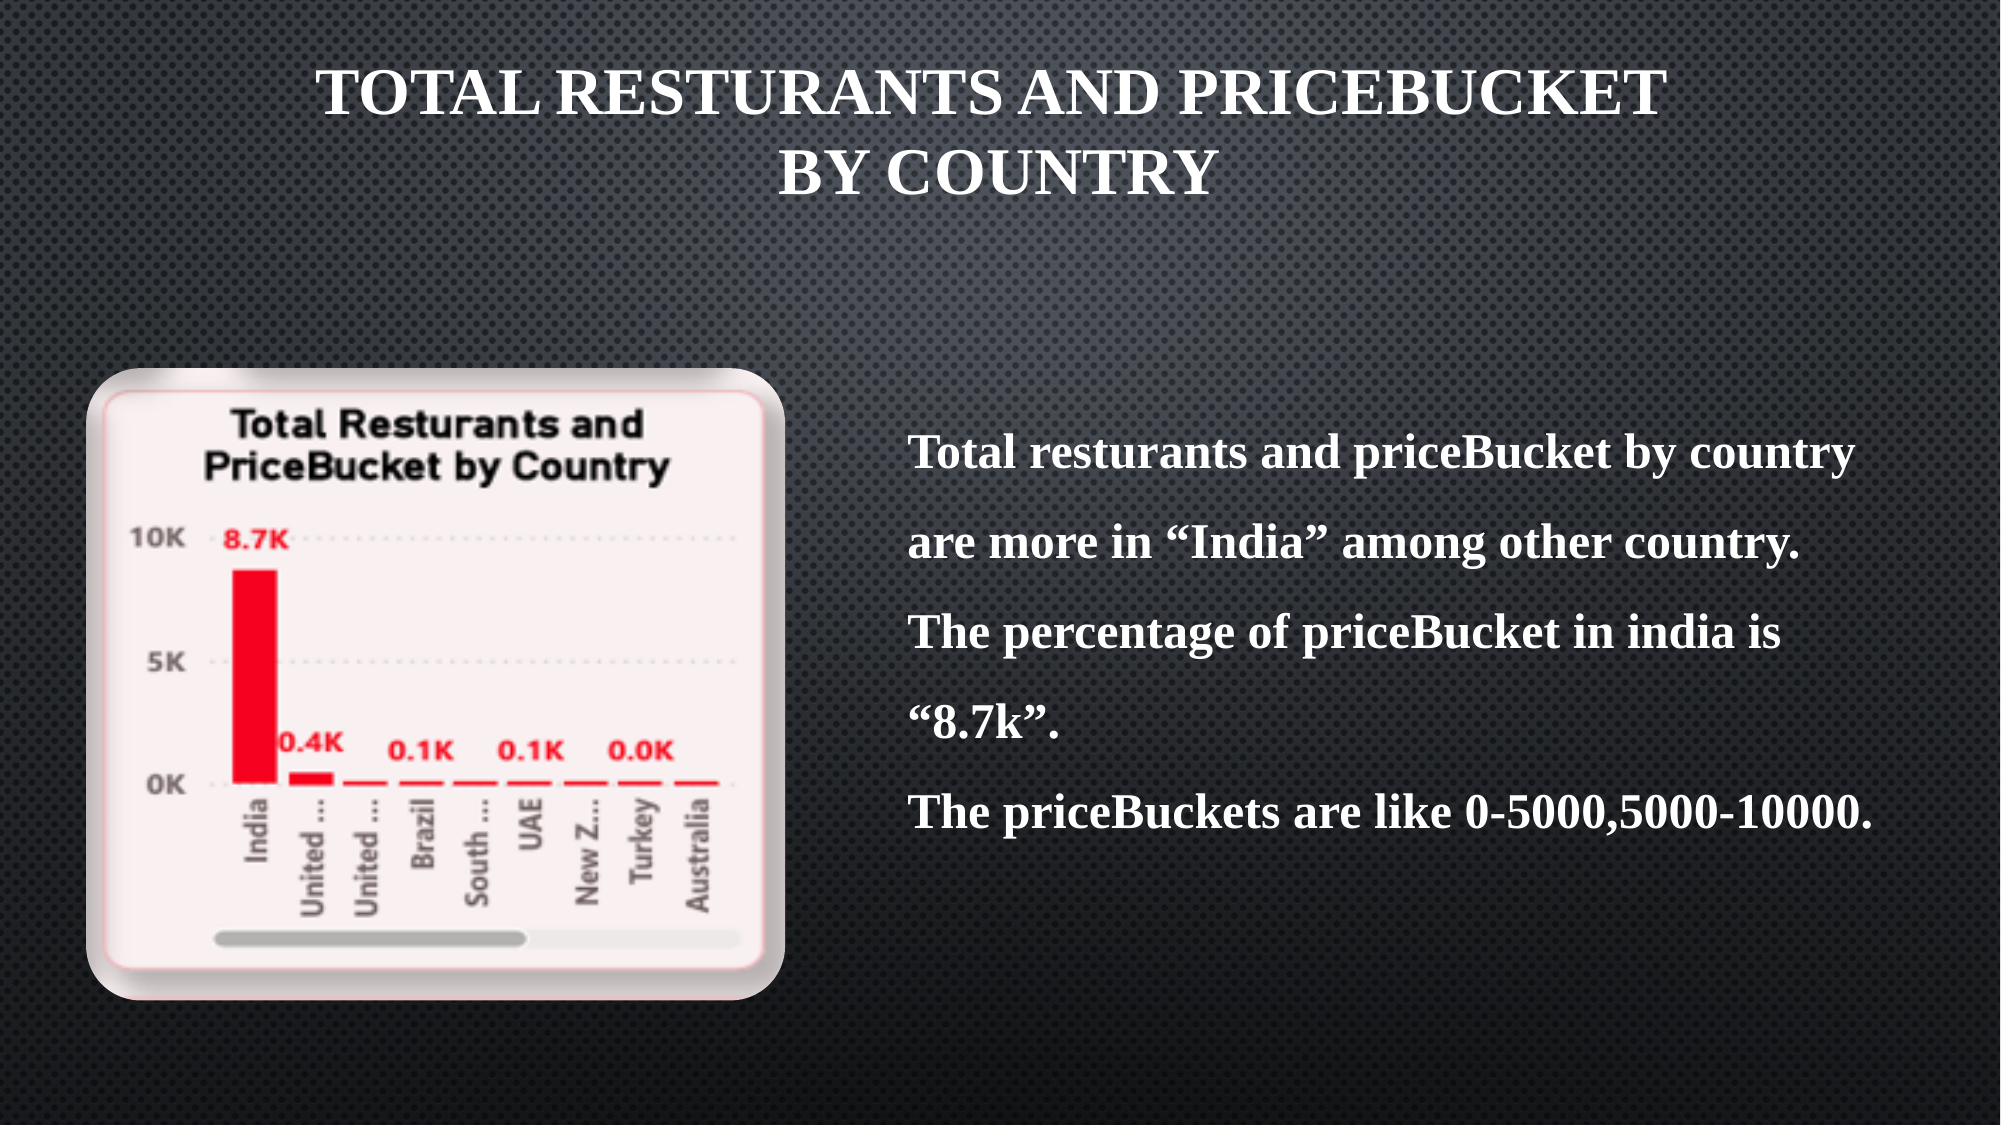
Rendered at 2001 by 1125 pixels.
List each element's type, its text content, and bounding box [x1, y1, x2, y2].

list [85, 367, 786, 1001]
title Total Resturants and priceBucket by country [0, 0, 2000, 256]
text_box Total resturants and priceBucket by country are more in “India” among other country. The percentage of priceBucket in india is “8.7k”. The priceBuckets are like 0-5000,5000-10000. [892, 381, 1893, 846]
